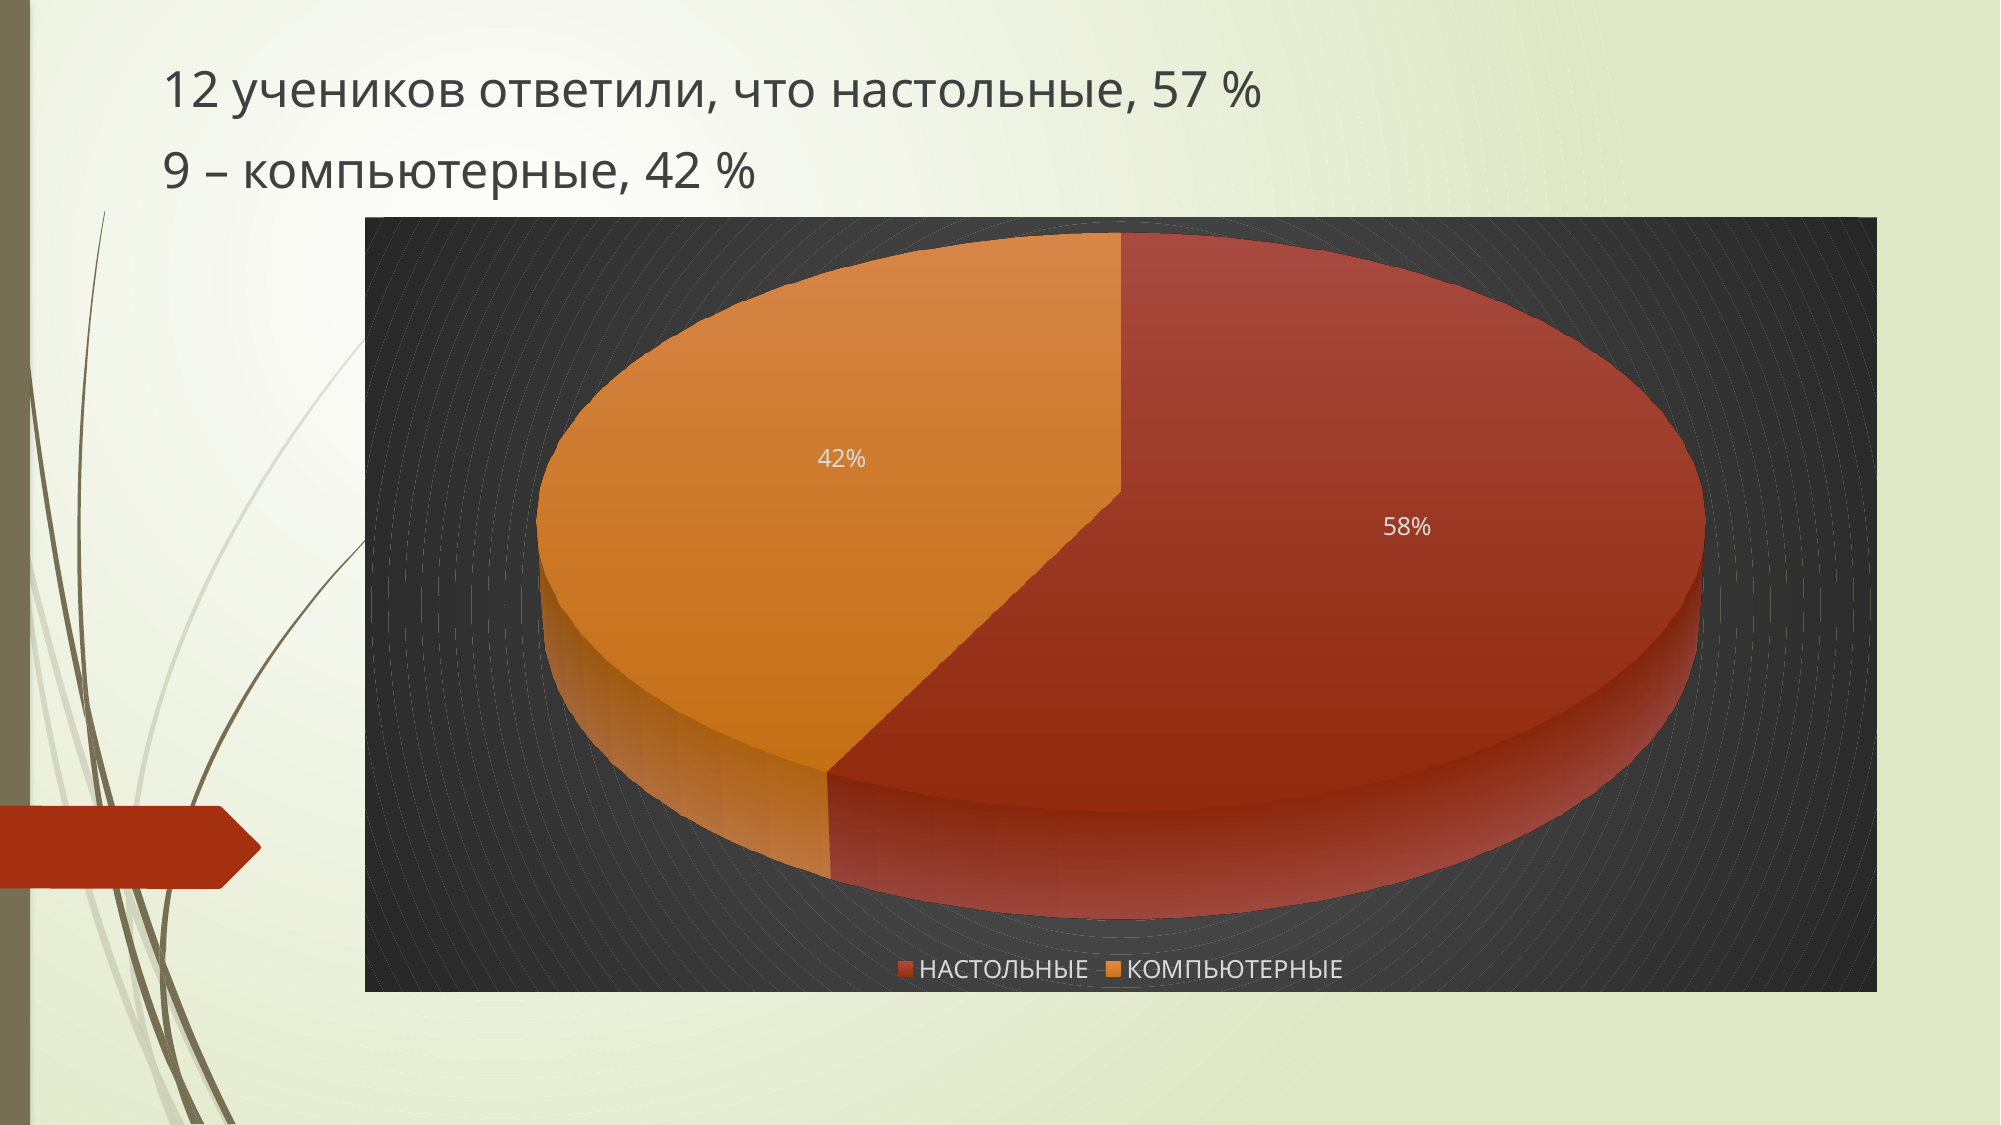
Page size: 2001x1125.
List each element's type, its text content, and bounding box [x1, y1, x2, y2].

list 12 учеников ответили, что настольные, 57 % 9 – компьютерные, 42 % [147, 49, 1611, 231]
chart [364, 216, 1878, 993]
